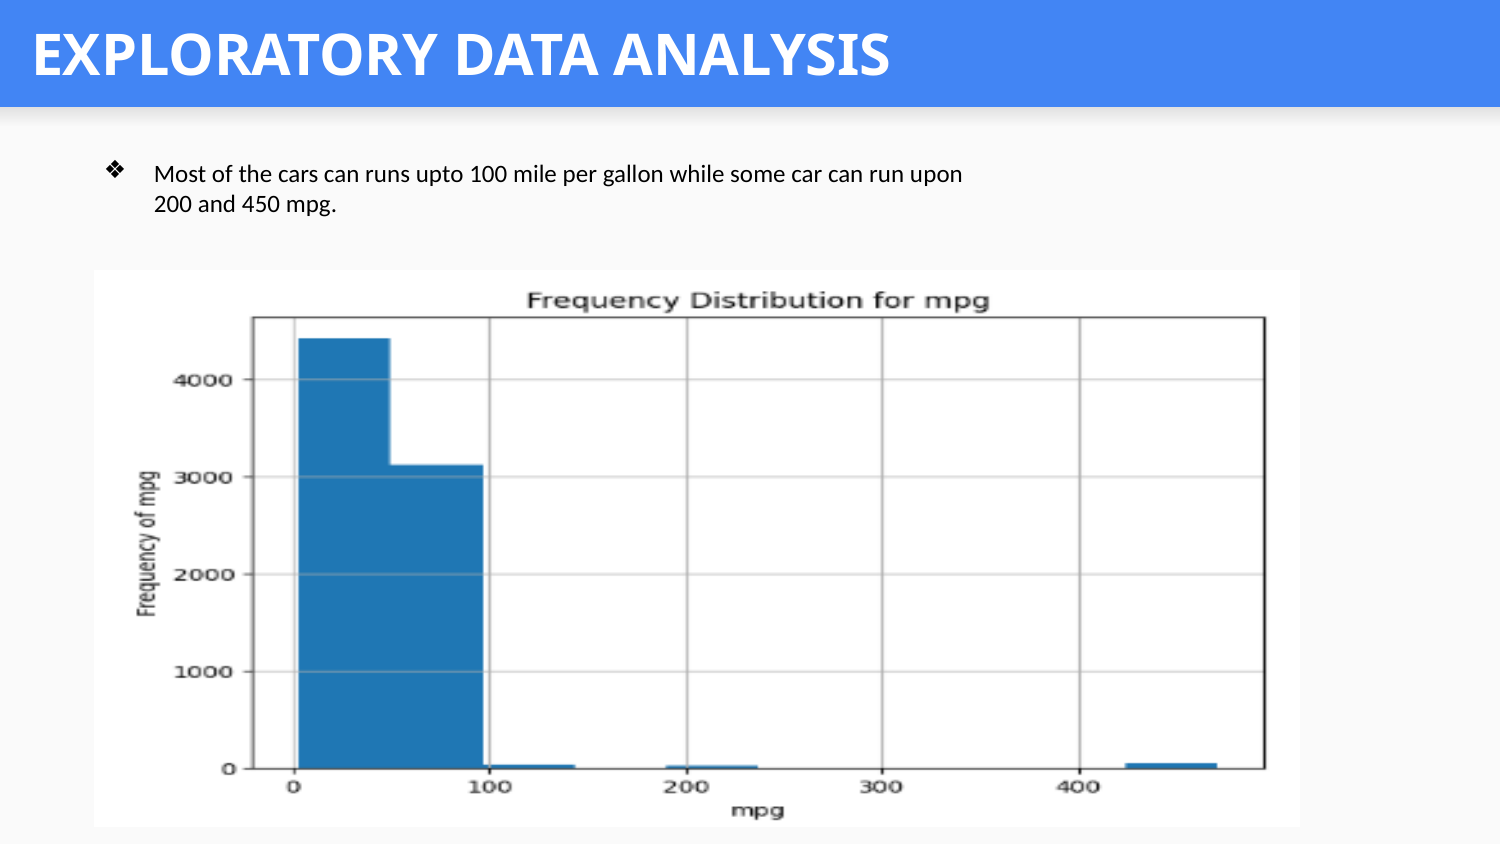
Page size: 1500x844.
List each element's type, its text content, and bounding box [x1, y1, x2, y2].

title EXPLORATORY DATA ANALYSIS [16, 2, 1464, 102]
text_box Most of the cars can runs upto 100 mile per gallon while some car can run upon 200 and 450 mpg. [63, 142, 1017, 281]
picture [93, 270, 1301, 827]
